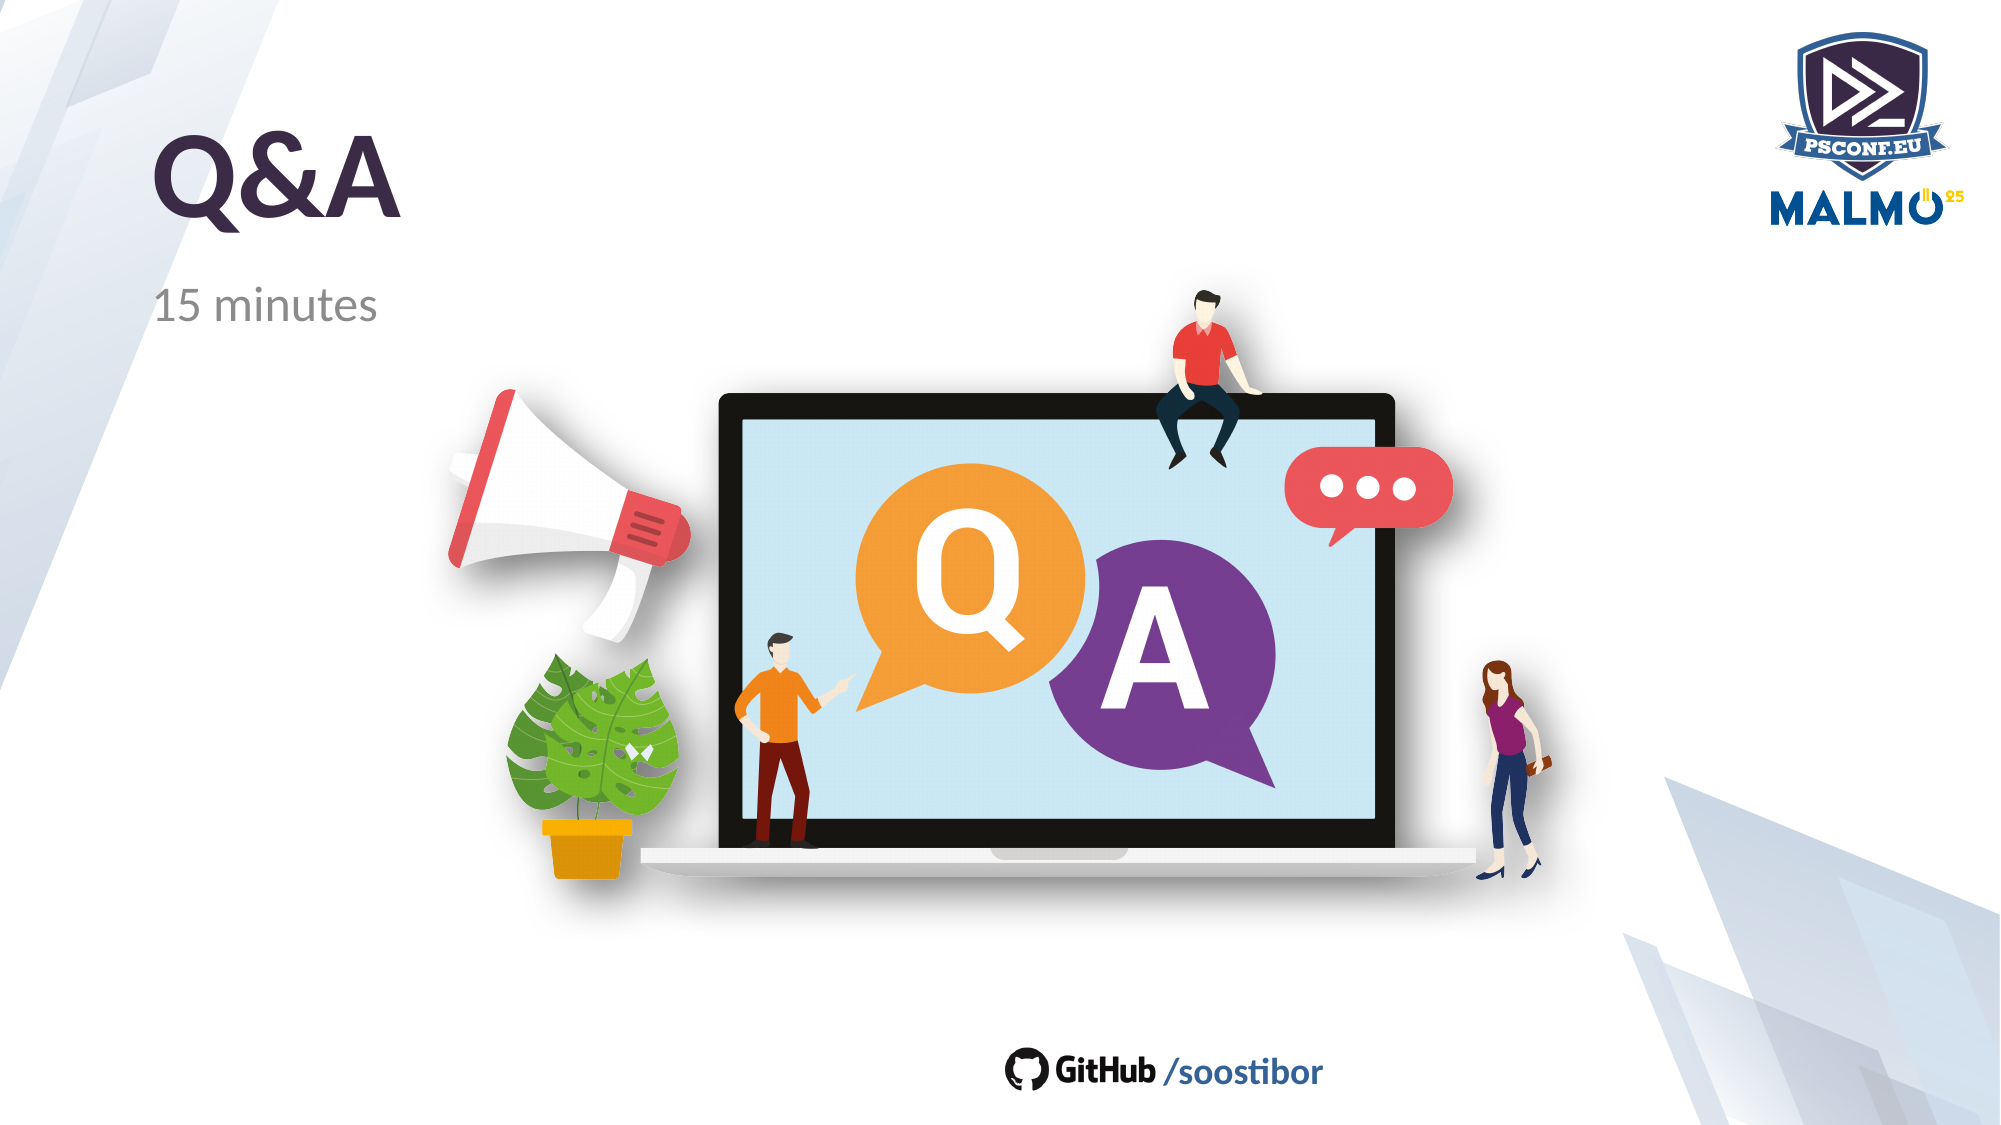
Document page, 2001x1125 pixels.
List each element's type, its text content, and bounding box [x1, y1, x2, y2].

text_box Q&A [136, 86, 1862, 252]
picture [0, 0, 2000, 1125]
text_box 15 minutes [136, 271, 1862, 518]
